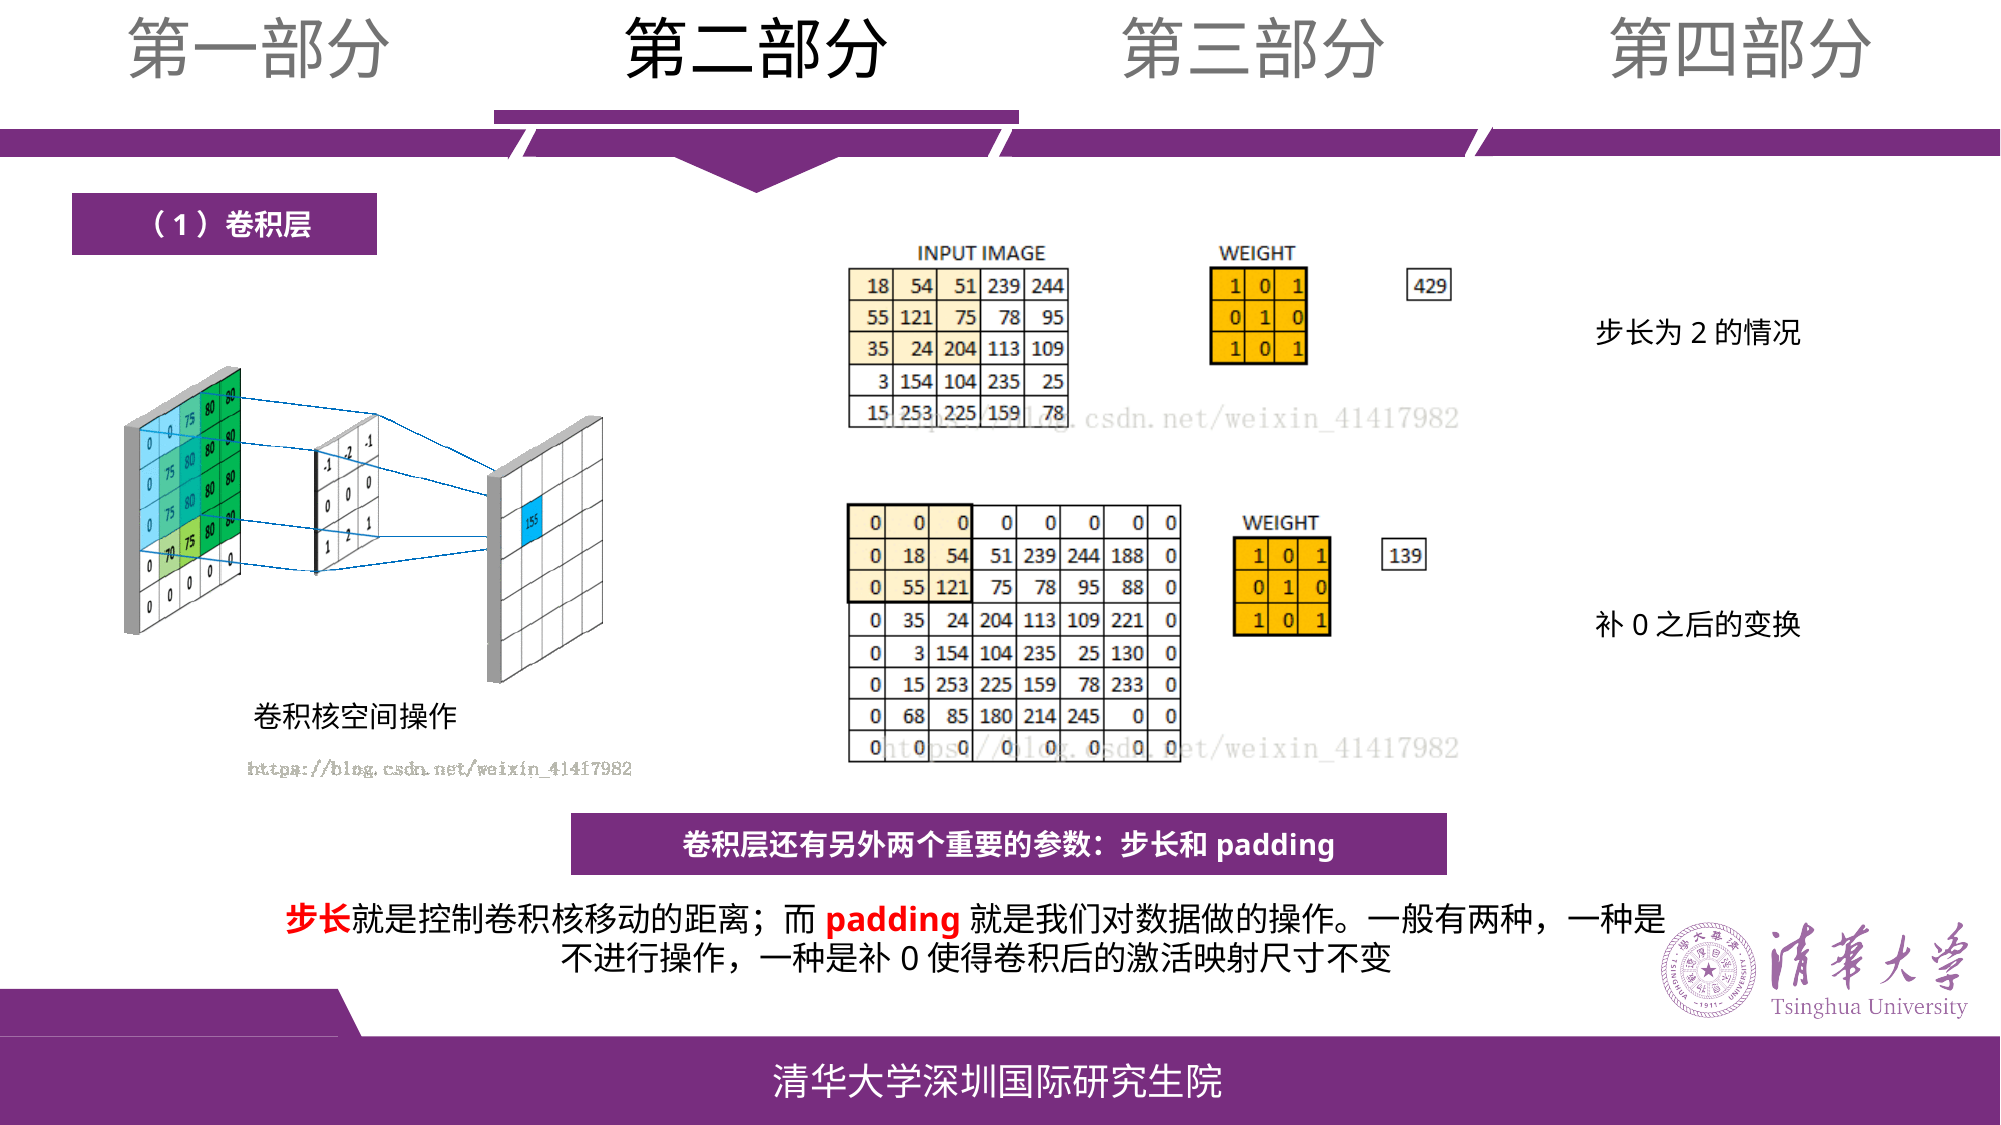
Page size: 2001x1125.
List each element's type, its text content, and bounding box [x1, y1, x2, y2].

picture [822, 483, 1477, 780]
text_box 步长就是控制卷积核移动的距离；而padding就是我们对数据做的操作。一般有两种，一种是不进行操作，一种是补0使得卷积后的激活映射尺寸不变 [268, 890, 1684, 985]
text_box 卷积层还有另外两个重要的参数：步长和padding [571, 813, 1447, 875]
picture [81, 261, 644, 788]
picture [819, 215, 1478, 450]
text_box 补0之后的变换 [1569, 598, 1828, 649]
text_box 步长为2的情况 [1569, 307, 1828, 357]
text_box （1）卷积层 [72, 193, 377, 255]
